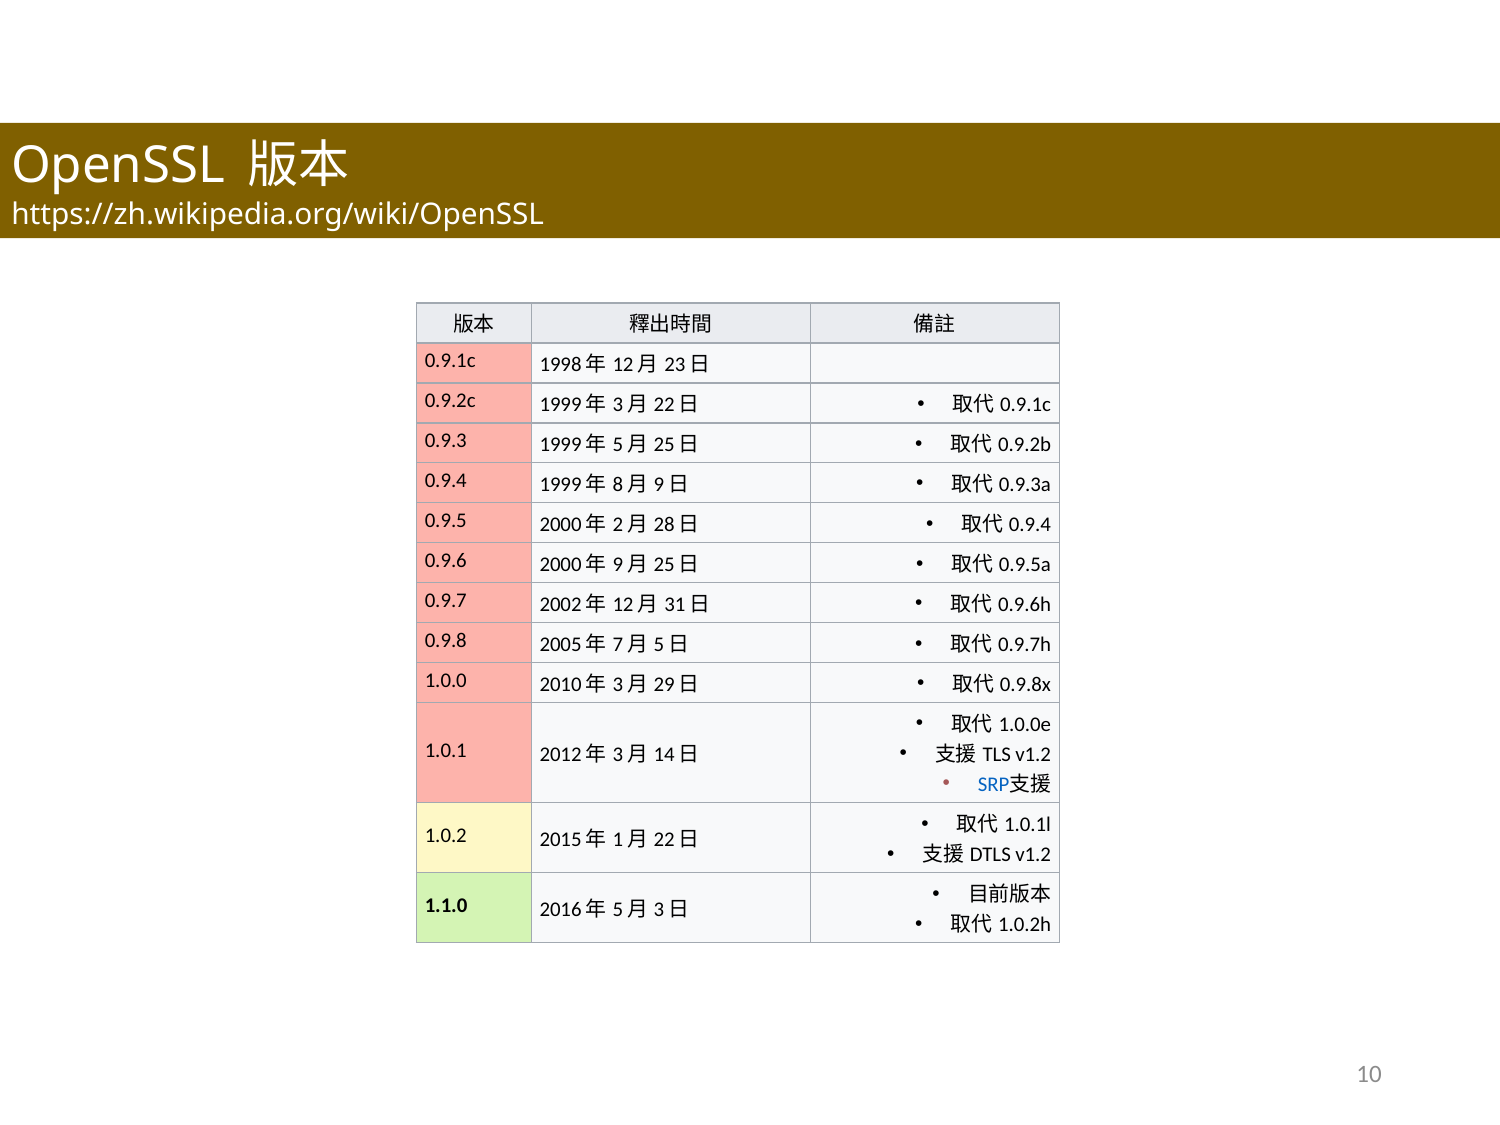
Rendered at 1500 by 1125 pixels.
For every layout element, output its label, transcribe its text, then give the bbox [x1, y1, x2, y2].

slide_number 10 [1059, 1042, 1397, 1103]
table_cell 取代0.9.8x [811, 663, 1059, 702]
table_cell 0.9.4 [417, 463, 531, 502]
table_cell 取代0.9.2b [811, 424, 1059, 462]
table_cell 0.9.6 [417, 543, 531, 582]
table_cell 1999年5月25日 [532, 424, 810, 462]
table_cell 取代1.0.1l 支援DTLS v1.2 [811, 803, 1059, 872]
table_cell 1999年3月22日 [532, 384, 810, 422]
table_cell [811, 344, 1059, 382]
table_cell 2000年2月28日 [532, 503, 810, 542]
table_cell 1999年8月9日 [532, 463, 810, 502]
table_cell 0.9.1c [417, 344, 531, 382]
table_cell 目前版本 取代1.0.2h [811, 873, 1059, 942]
table_cell 取代0.9.5a [811, 543, 1059, 582]
table_cell 1998年12月23日 [532, 344, 810, 382]
table_cell 1.0.2 [417, 803, 531, 872]
table_header 備註 [811, 304, 1059, 342]
table_cell 0.9.2c [417, 384, 531, 422]
table_cell 2016年5月3日 [532, 873, 810, 942]
table_cell 2005年7月5日 [532, 623, 810, 662]
table_cell 取代0.9.7h [811, 623, 1059, 662]
table_cell 1.0.1 [417, 703, 531, 802]
table_cell 0.9.3 [417, 424, 531, 462]
table_cell 1.1.0 [417, 873, 531, 942]
table_cell 2010年3月29日 [532, 663, 810, 702]
table_cell 取代0.9.3a [811, 463, 1059, 502]
table_cell 0.9.7 [417, 583, 531, 622]
table_cell 取代0.9.6h [811, 583, 1059, 622]
table_header 釋出時間 [532, 304, 810, 342]
table_cell 取代1.0.0e 支援TLS v1.2 SRP支援 [811, 703, 1059, 802]
table_cell 1.0.0 [417, 663, 531, 702]
table_header 版本 [417, 304, 531, 342]
table_cell 0.9.5 [417, 503, 531, 542]
table_cell 2012年3月14日 [532, 703, 810, 802]
table_cell 取代0.9.1c [811, 384, 1059, 422]
table_cell 取代0.9.4 [811, 503, 1059, 542]
table_cell 2015年1月22日 [532, 803, 810, 872]
text_box OpenSSL 版本 https://zh.wikipedia.org/wiki/OpenSSL [0, 122, 1500, 239]
table_cell 2002年12月31日 [532, 583, 810, 622]
table_cell 0.9.8 [417, 623, 531, 662]
table_cell 2000年9月25日 [532, 543, 810, 582]
